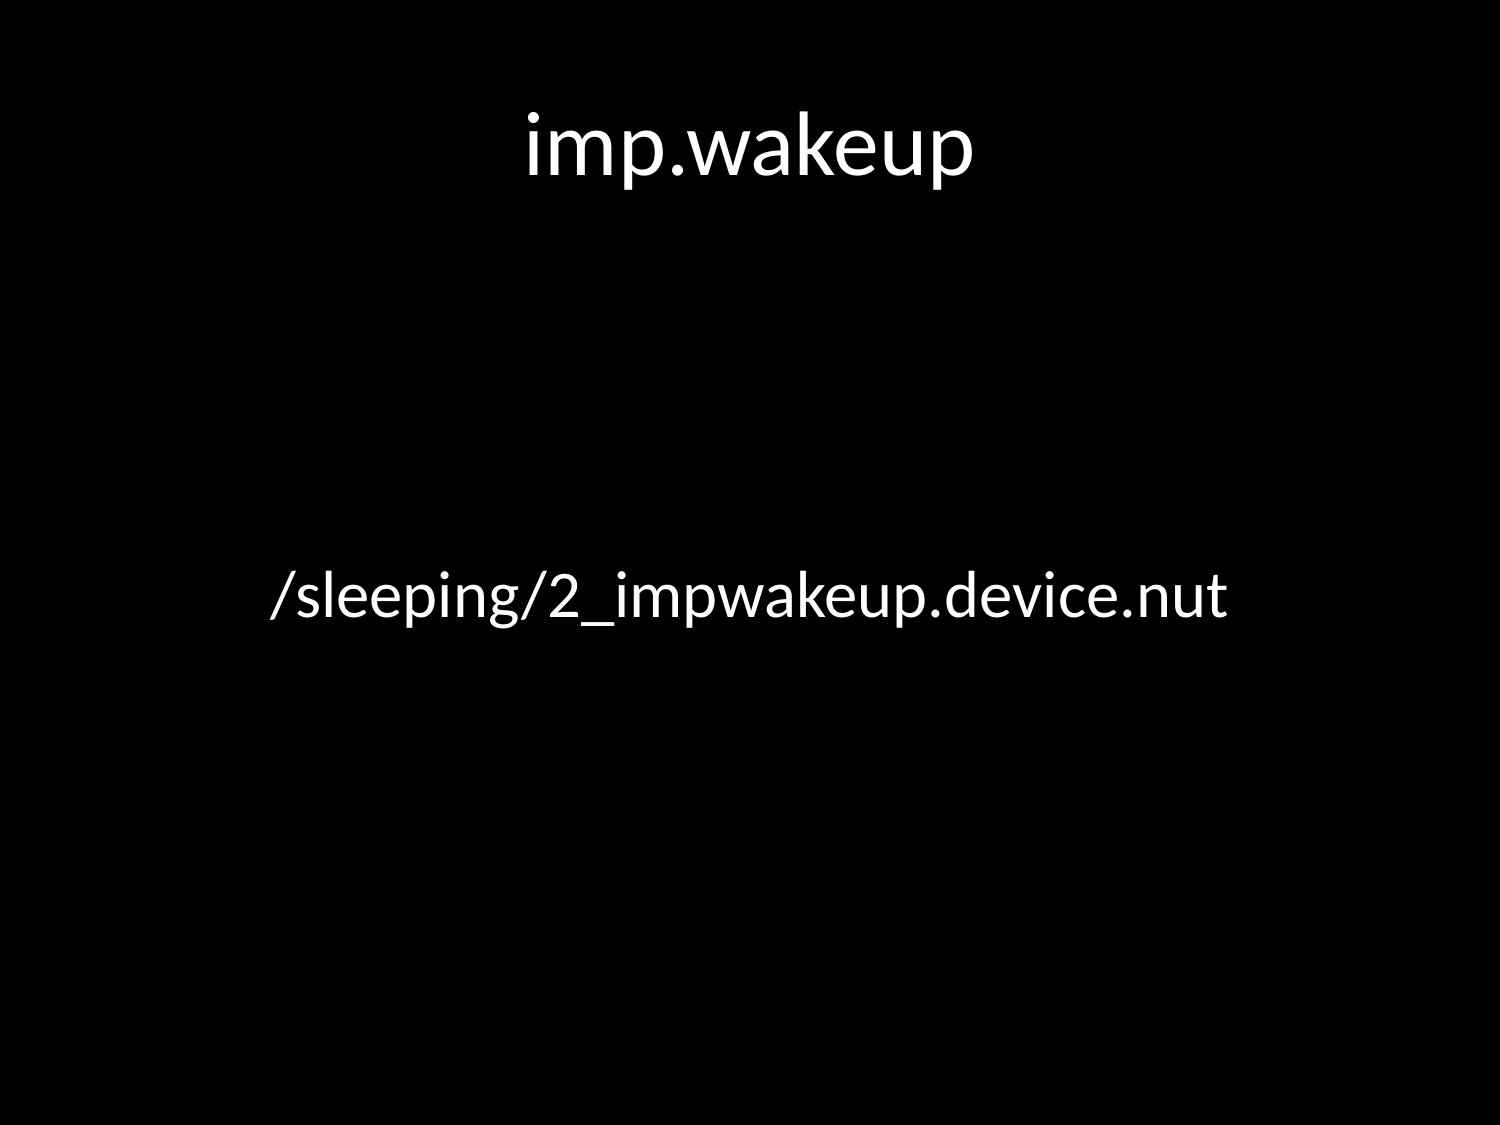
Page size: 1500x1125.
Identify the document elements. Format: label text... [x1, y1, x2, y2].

list /sleeping/2_impwakeup.device.nut [75, 262, 1425, 1005]
title imp.wakeup [75, 45, 1425, 233]
